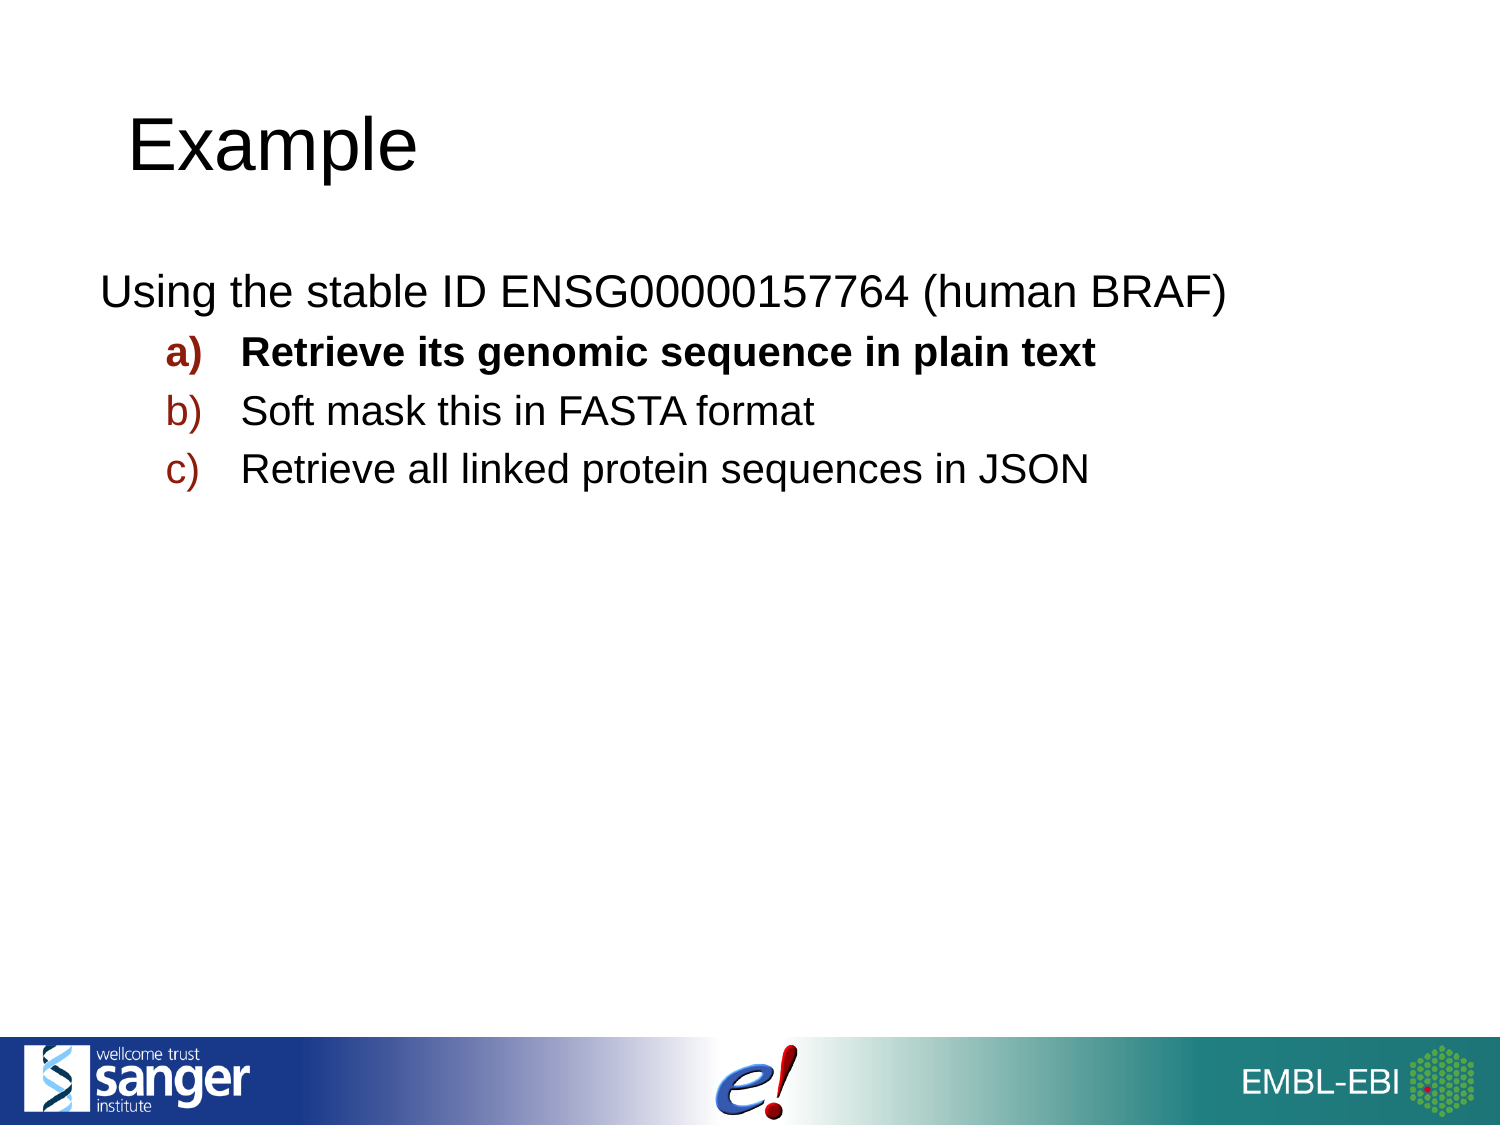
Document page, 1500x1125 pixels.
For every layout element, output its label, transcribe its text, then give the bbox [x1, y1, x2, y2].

list Using the stable ID ENSG00000157764 (human BRAF) Retrieve its genomic sequence in plain text Soft mask this in FASTA format Retrieve all linked protein sequences in JSON [84, 254, 1415, 967]
title Example [112, 87, 1388, 238]
picture [0, 1037, 1500, 1125]
